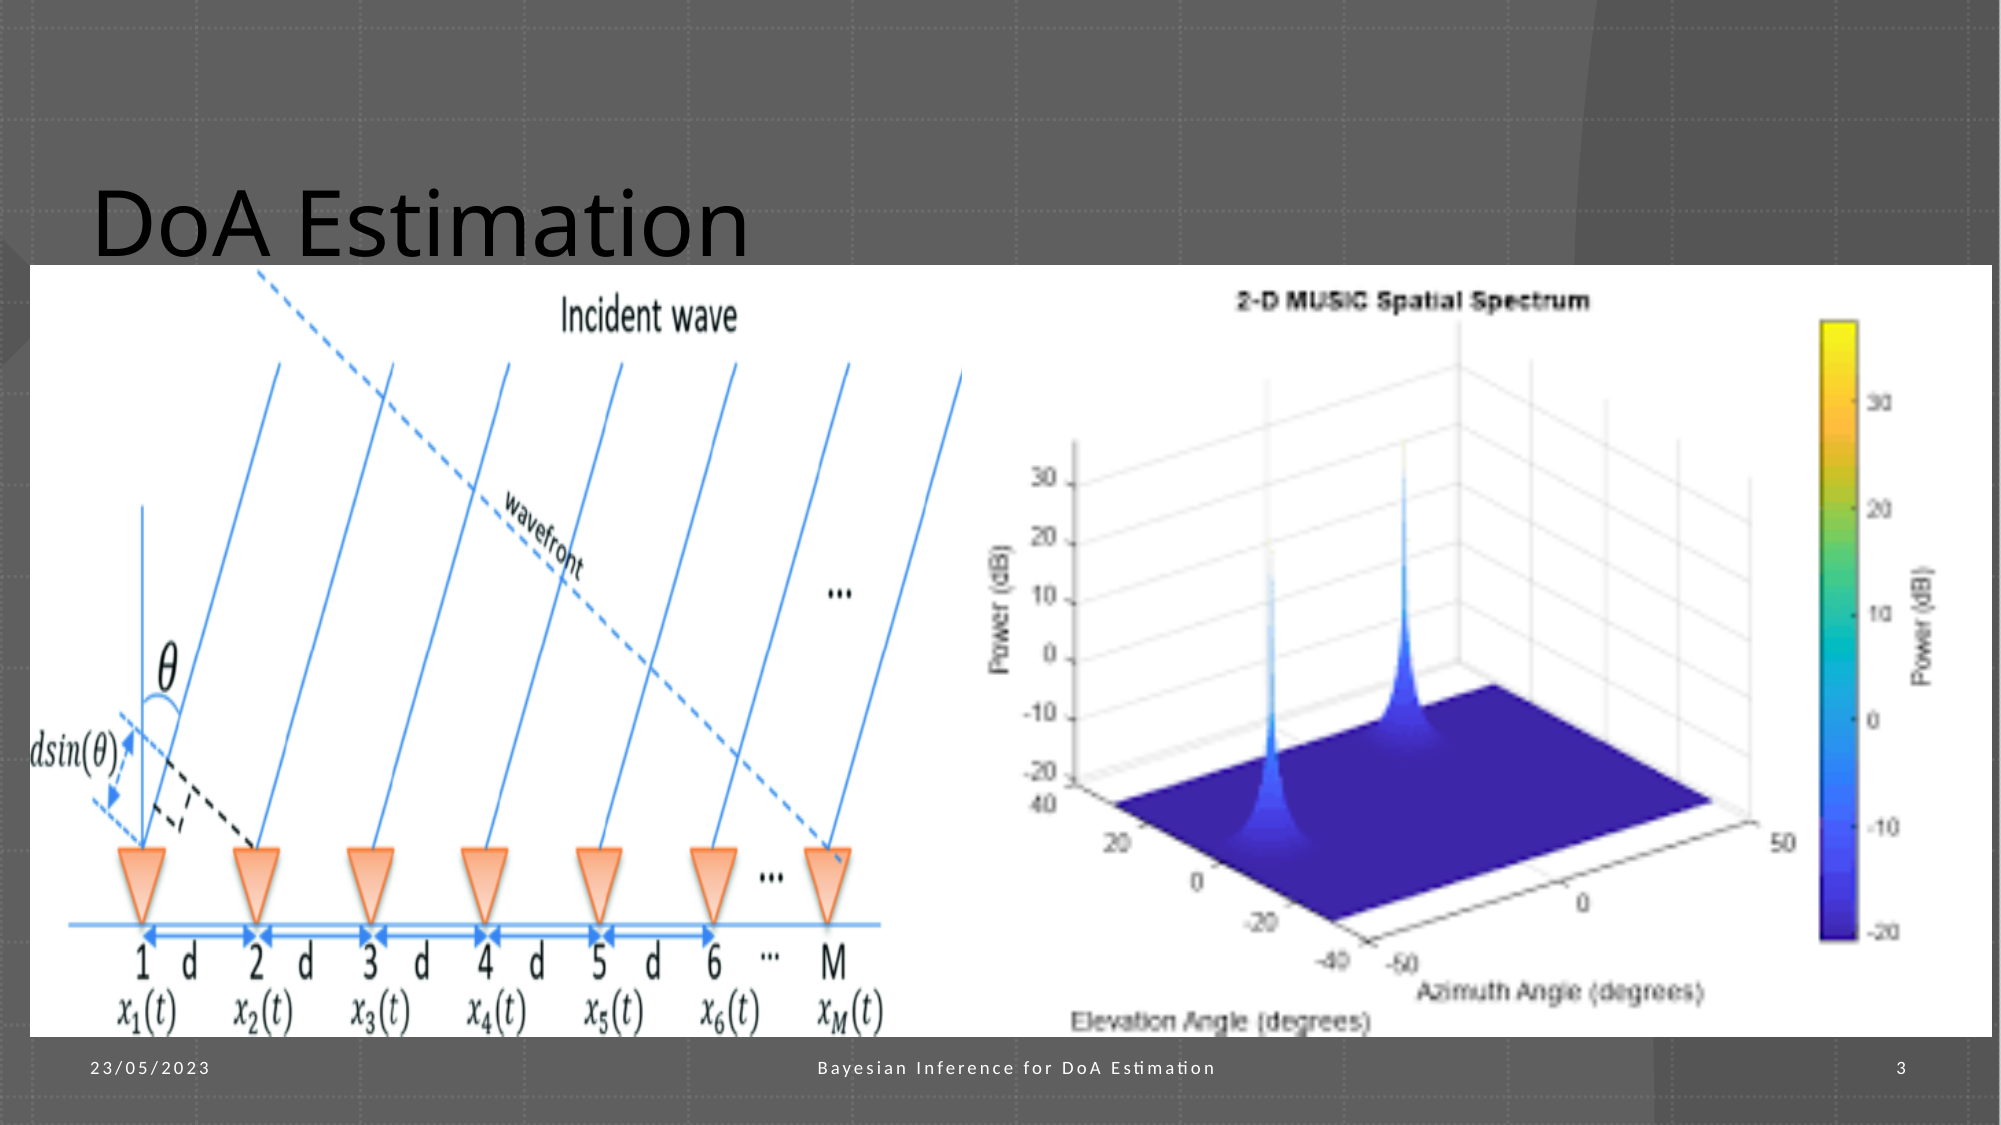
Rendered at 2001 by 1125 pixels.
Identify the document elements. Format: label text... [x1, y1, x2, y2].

picture [962, 265, 1992, 1037]
slide_number 3 [1835, 1037, 1967, 1098]
footer Bayesian Inference for DoA Estimation [689, 1037, 1343, 1097]
title DoA Estimation [75, 118, 963, 265]
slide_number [75, 1037, 495, 1098]
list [30, 265, 962, 1037]
